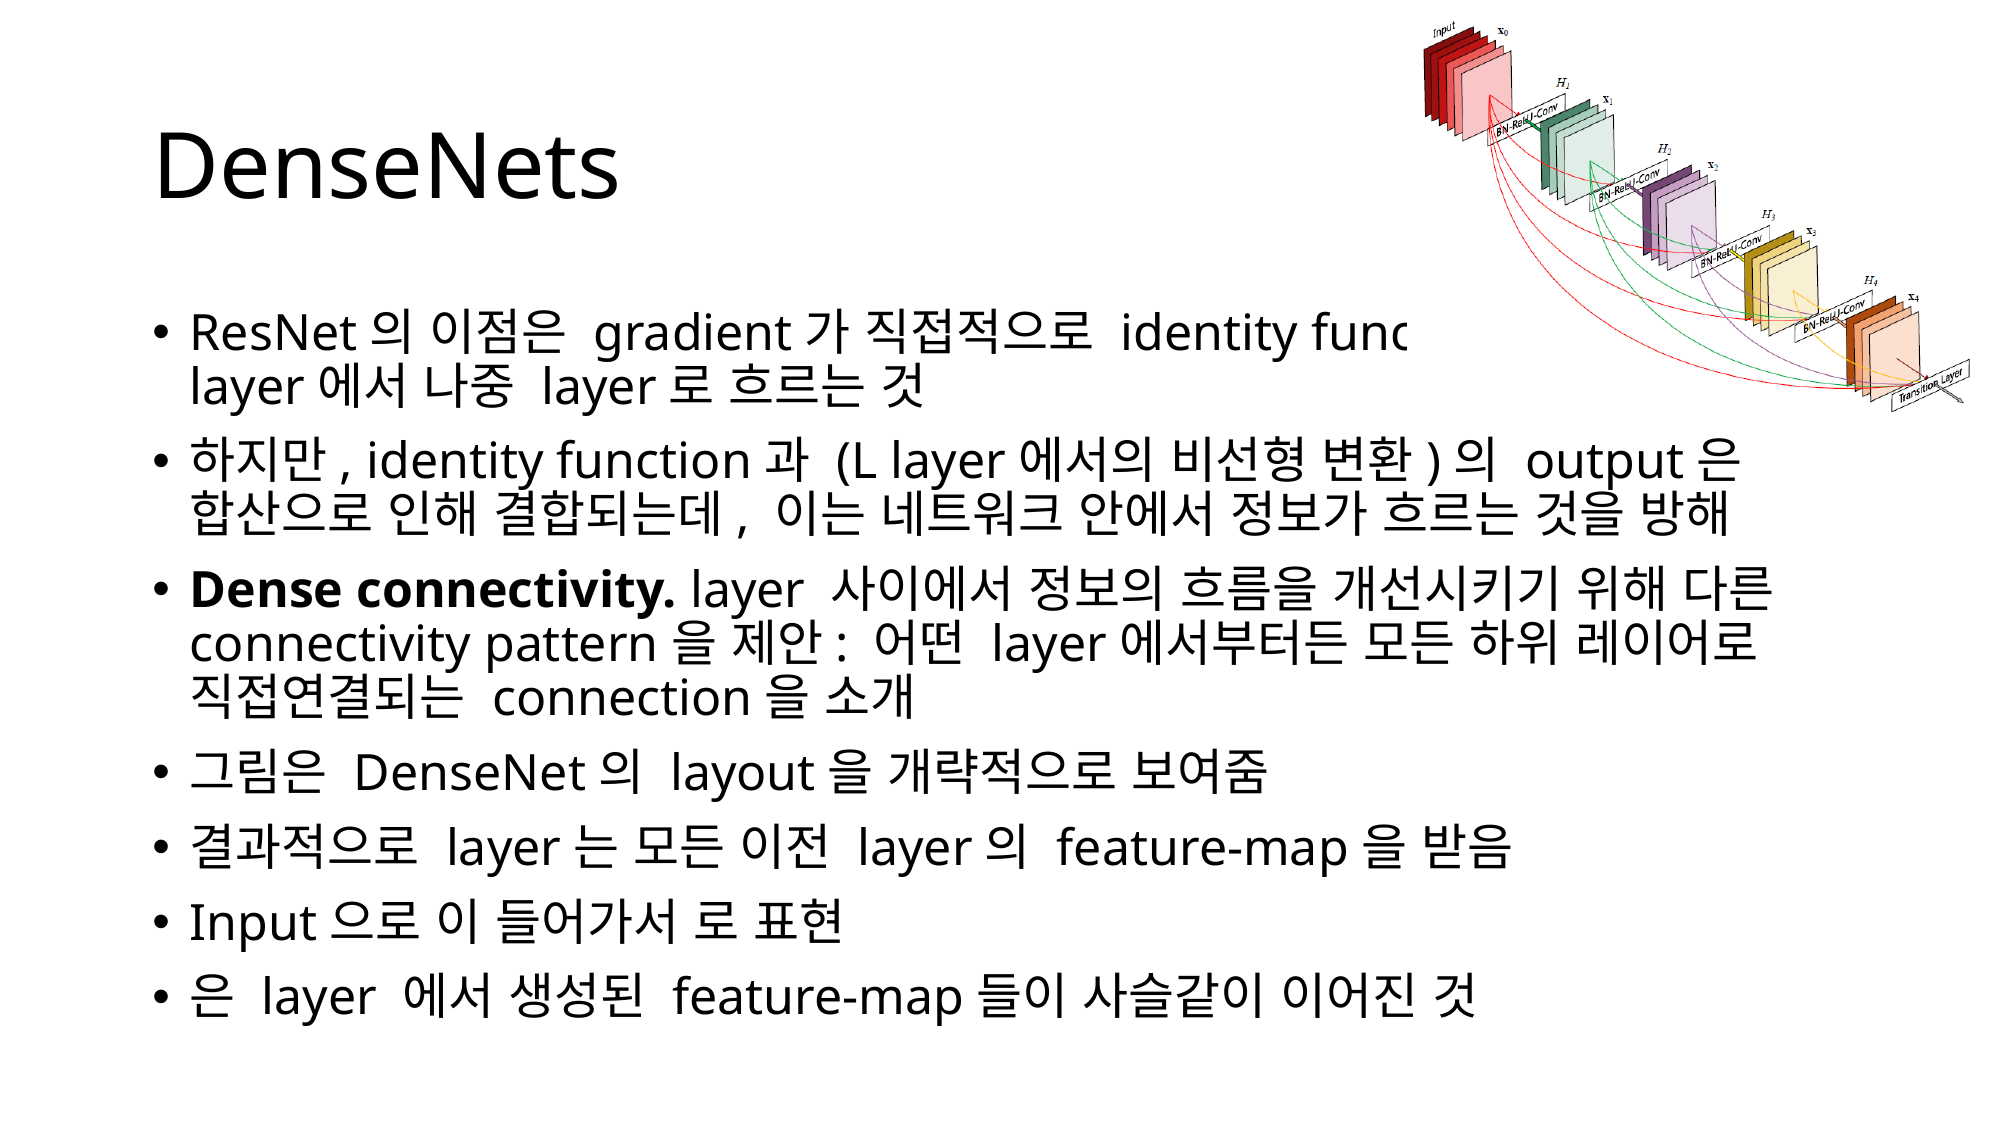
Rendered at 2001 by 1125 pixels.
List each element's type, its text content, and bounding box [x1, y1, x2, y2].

title DenseNets [137, 59, 1407, 278]
picture [1407, 0, 1977, 427]
